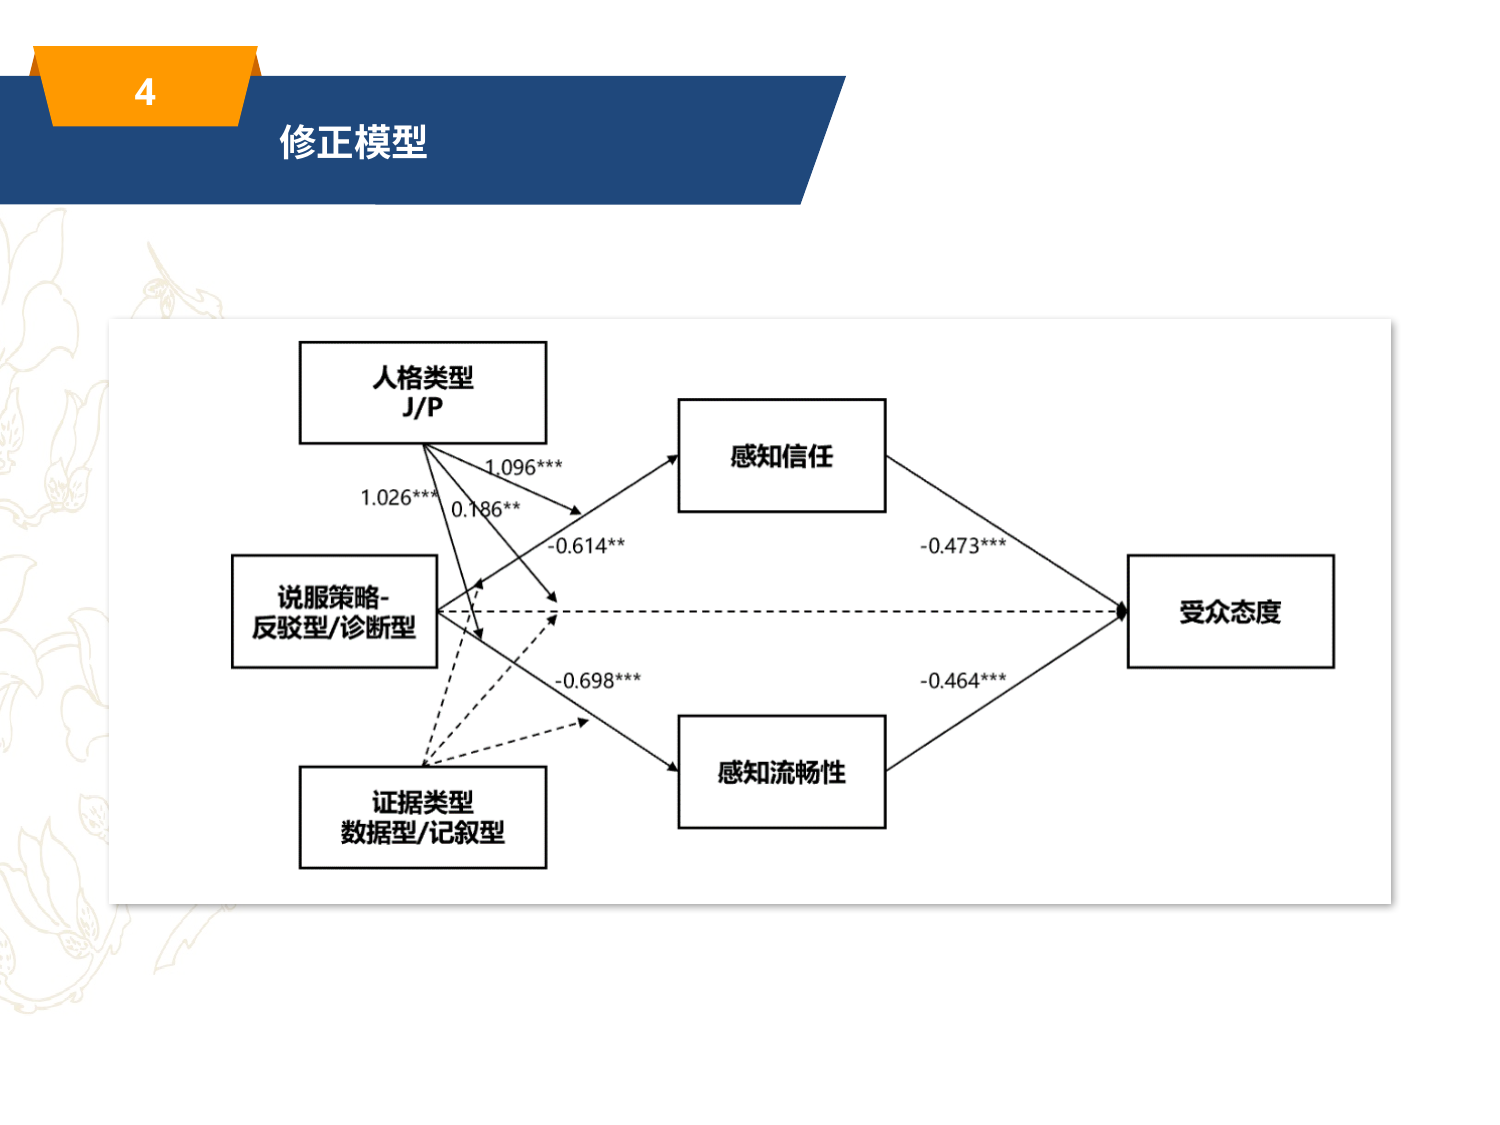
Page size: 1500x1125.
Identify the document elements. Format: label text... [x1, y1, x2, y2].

text_box 修正模型 [264, 89, 843, 172]
picture [0, 205, 1391, 1041]
text_box 4 [26, 63, 265, 123]
